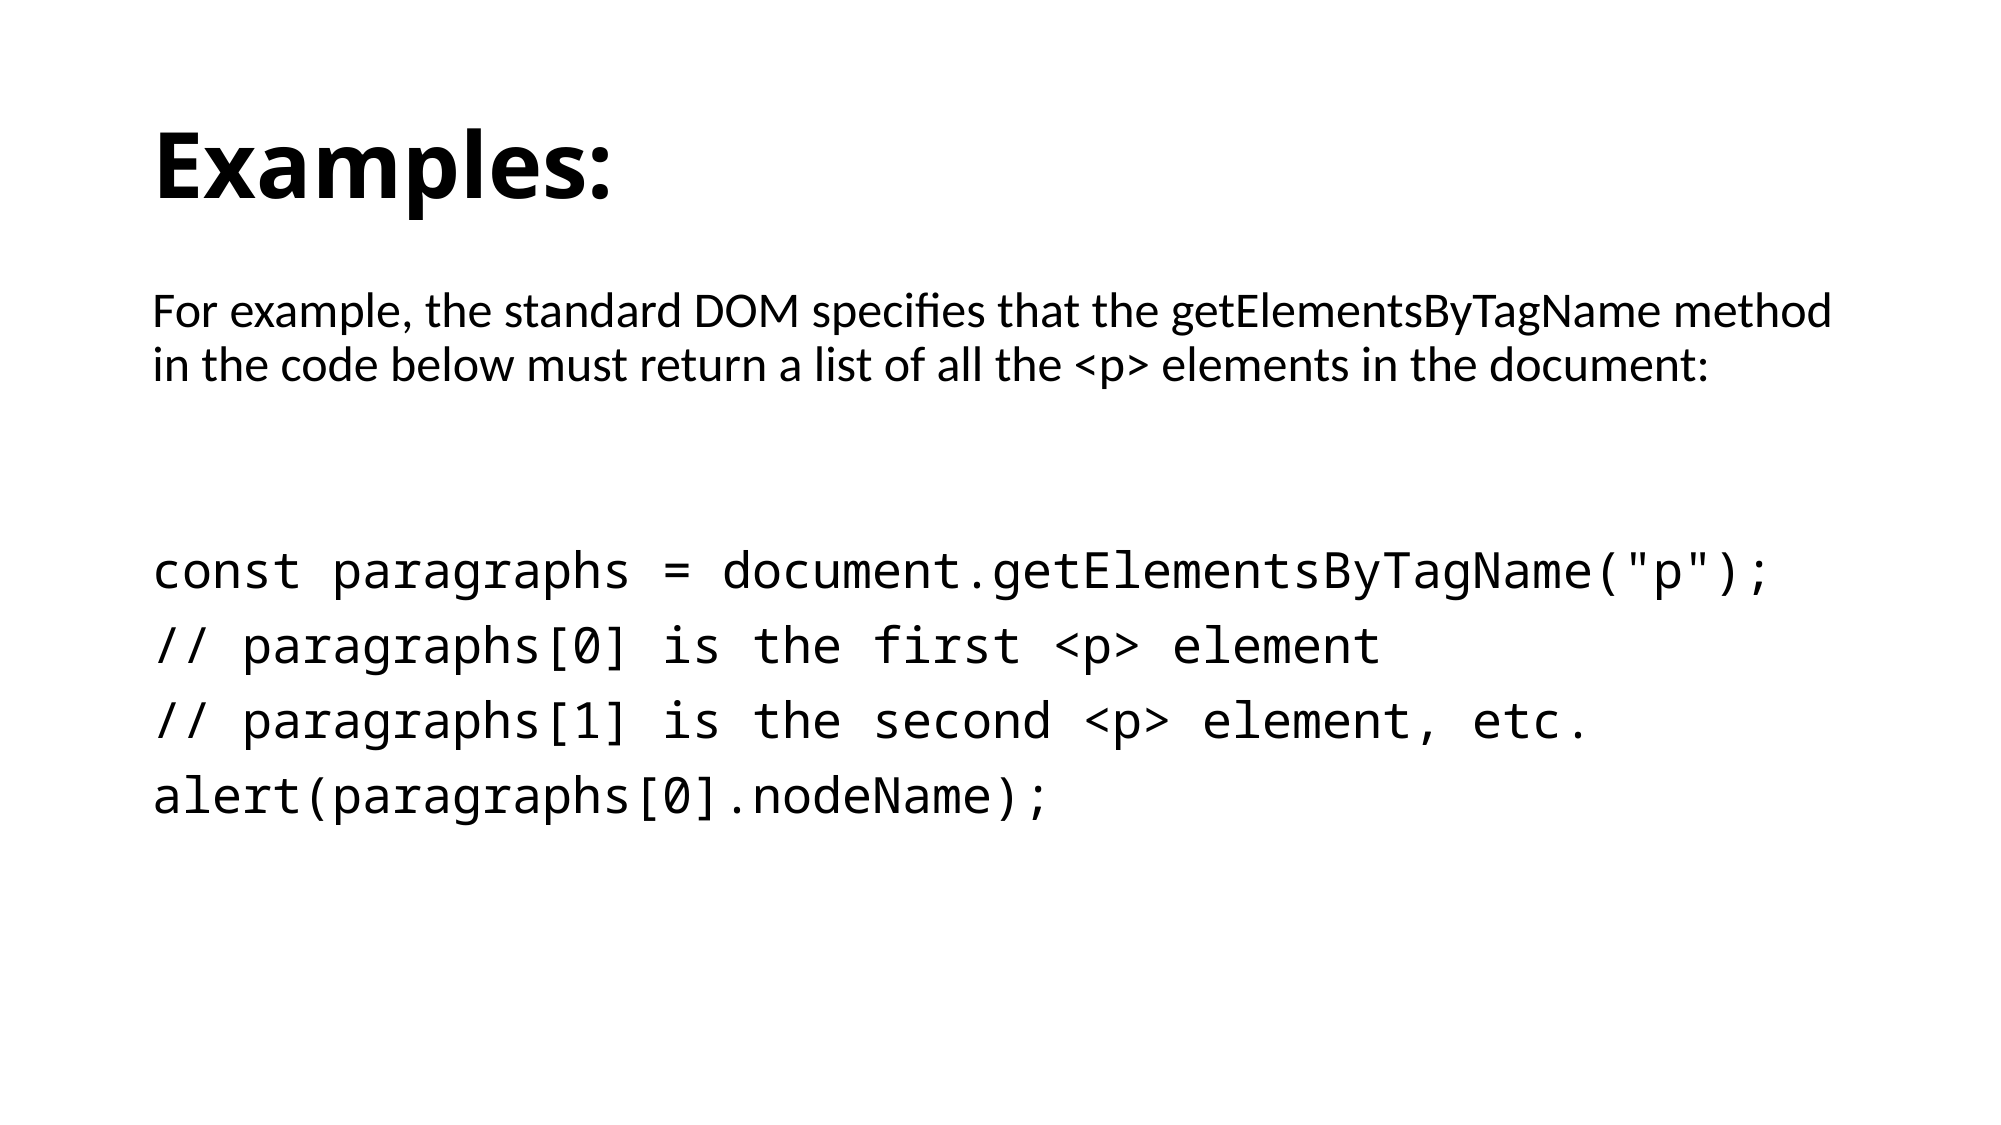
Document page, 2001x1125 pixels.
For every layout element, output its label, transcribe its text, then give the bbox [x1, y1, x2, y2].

list For example, the standard DOM specifies that the getElementsByTagName method in the code below must return a list of all the <p> elements in the document: const paragraphs = document.getElementsByTagName("p"); // paragraphs[0] is the first <p> element // paragraphs[1] is the second <p> element, etc. alert(paragraphs[0].nodeName); [137, 277, 1863, 1014]
title Examples: [137, 59, 1863, 277]
